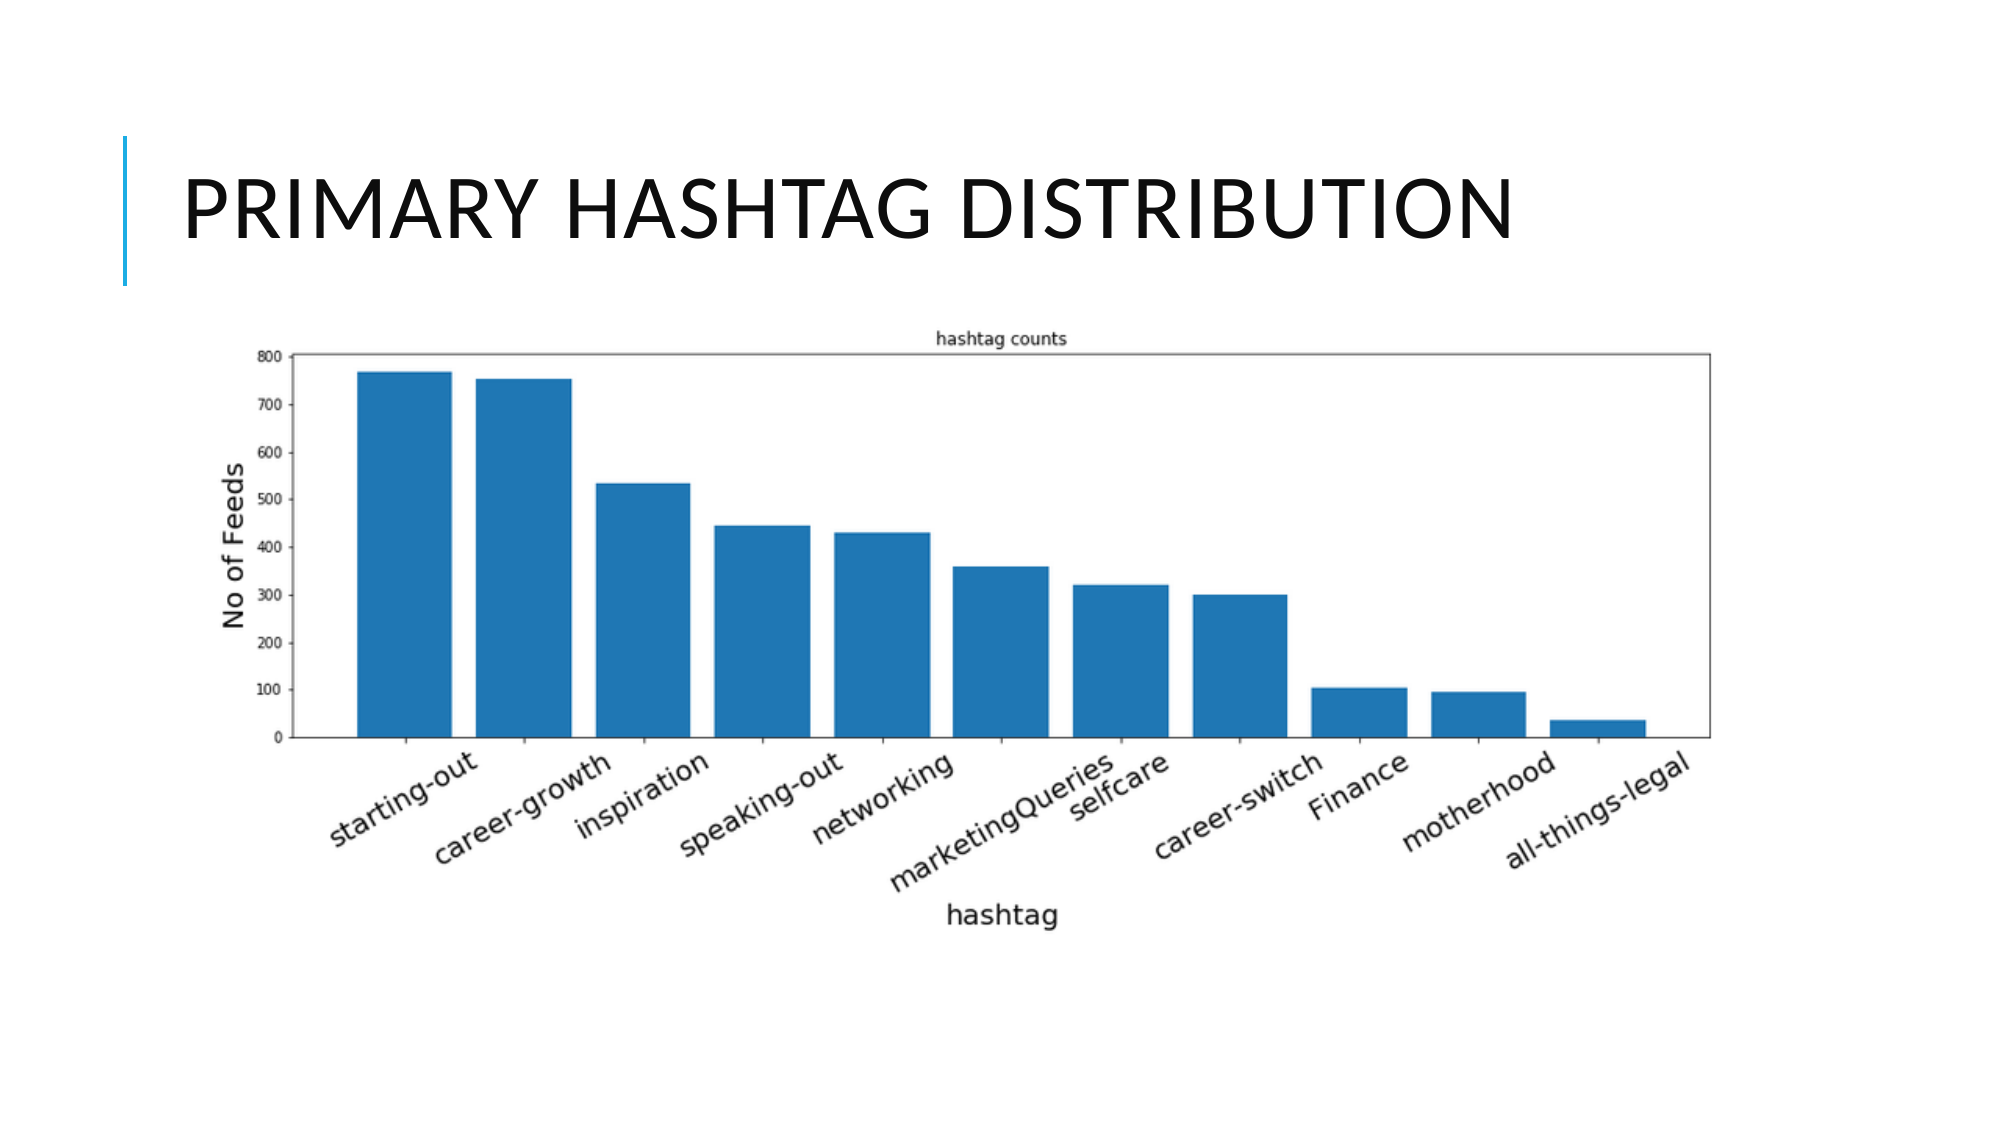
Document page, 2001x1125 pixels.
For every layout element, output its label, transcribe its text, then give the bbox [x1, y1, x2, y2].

title Primary Hashtag Distribution [168, 119, 1763, 305]
picture [186, 326, 1744, 943]
